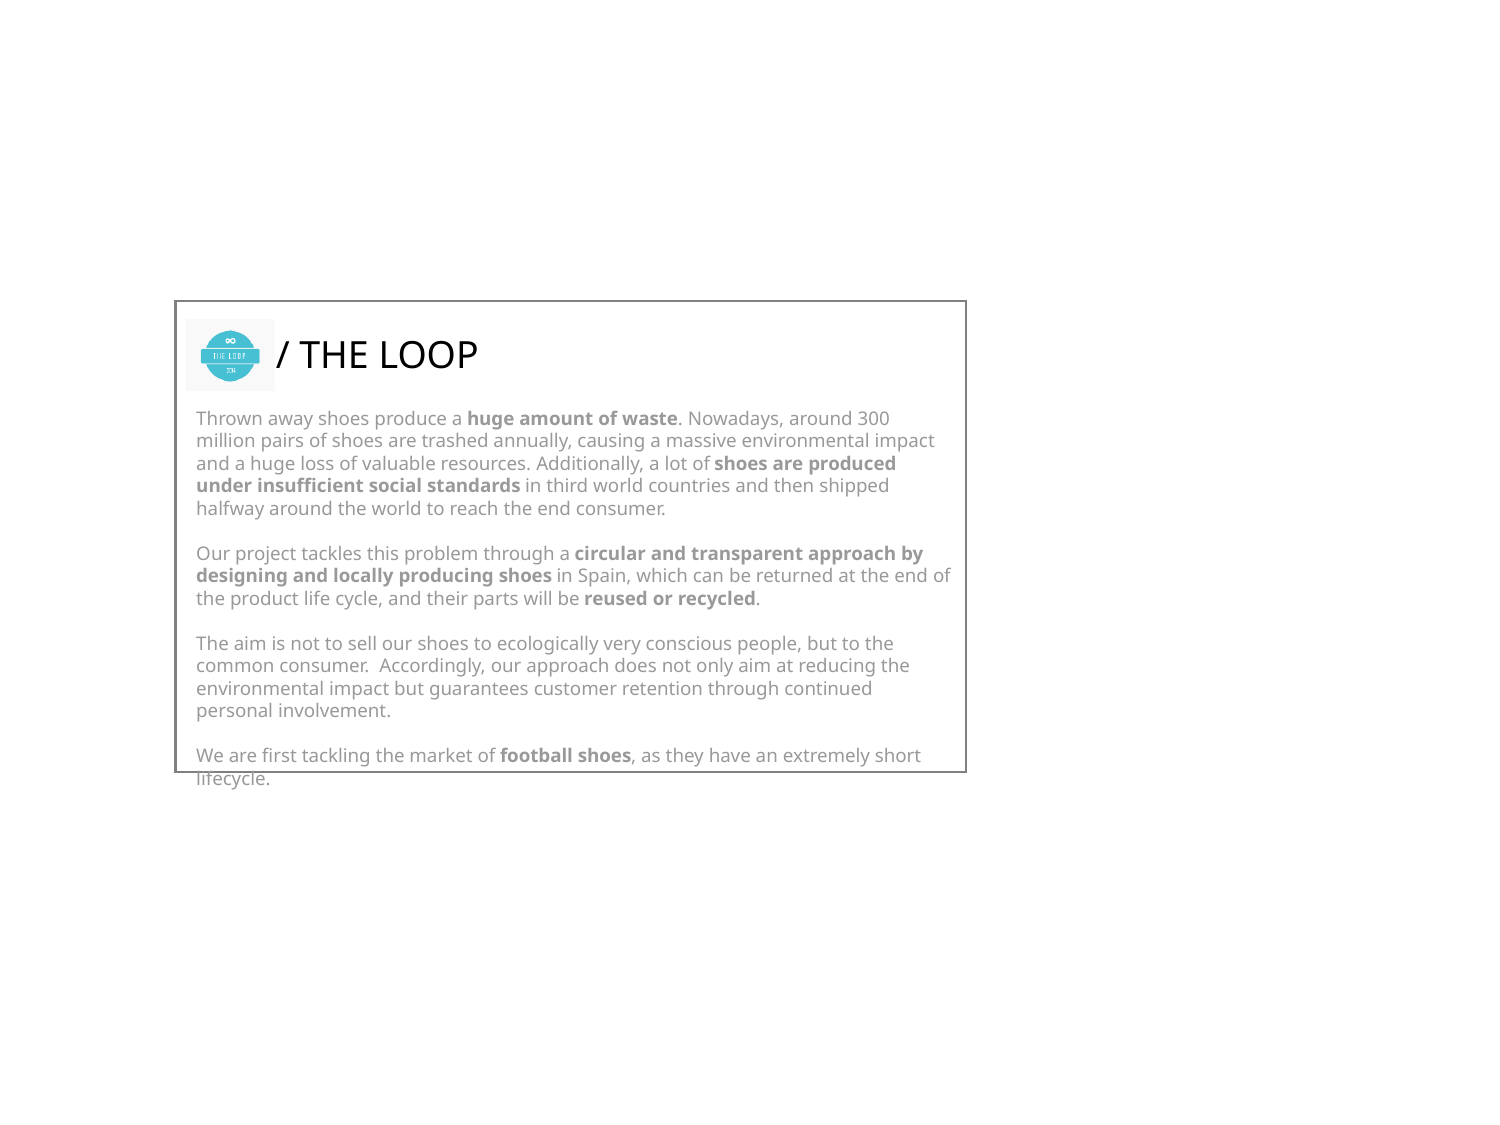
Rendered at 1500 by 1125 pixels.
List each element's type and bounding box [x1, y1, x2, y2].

text_box [175, 300, 966, 778]
